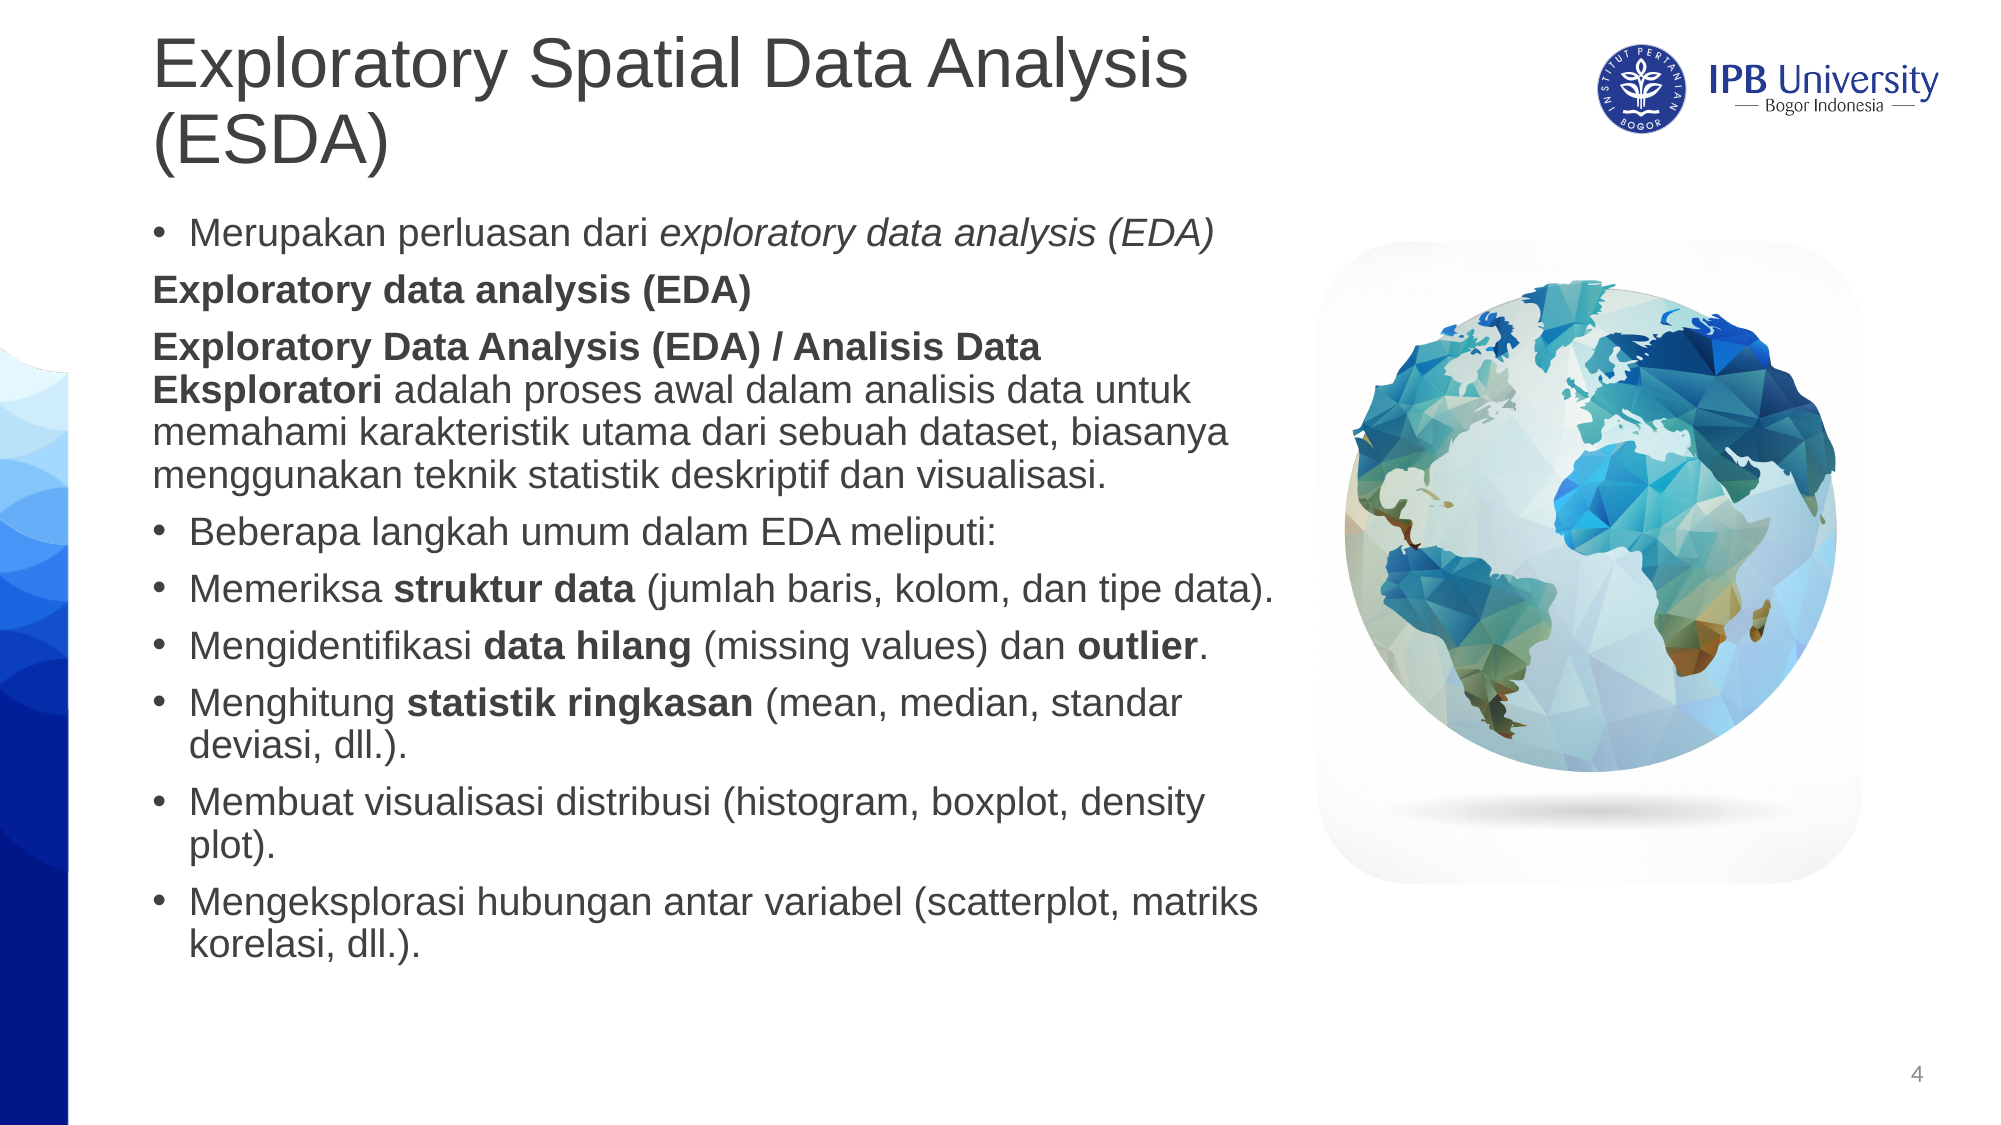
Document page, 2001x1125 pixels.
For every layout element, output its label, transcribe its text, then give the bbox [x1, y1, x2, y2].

list Merupakan perluasan dari exploratory data analysis (EDA) Exploratory data analysis (EDA) Exploratory Data Analysis (EDA) / Analisis Data Eksploratori adalah proses awal dalam analisis data untuk memahami karakteristik utama dari sebuah dataset, biasanya menggunakan teknik statistik deskriptif dan visualisasi. Beberapa langkah umum dalam EDA meliputi: Memeriksa struktur data (jumlah baris, kolom, dan tipe data). Mengidentifikasi data hilang (missing values) dan outlier. Menghitung statistik ringkasan (mean, median, standar deviasi, dll.). Membuat visualisasi distribusi (histogram, boxplot, density plot). Mengeksplorasi hubungan antar variabel (scatterplot, matriks korelasi, dll.). [137, 205, 1293, 1024]
picture [1597, 44, 1939, 134]
title Exploratory Spatial Data Analysis (ESDA) [137, 19, 1448, 187]
picture [0, 345, 69, 1125]
slide_number 4 [1488, 1042, 1939, 1103]
picture [1317, 241, 1863, 884]
